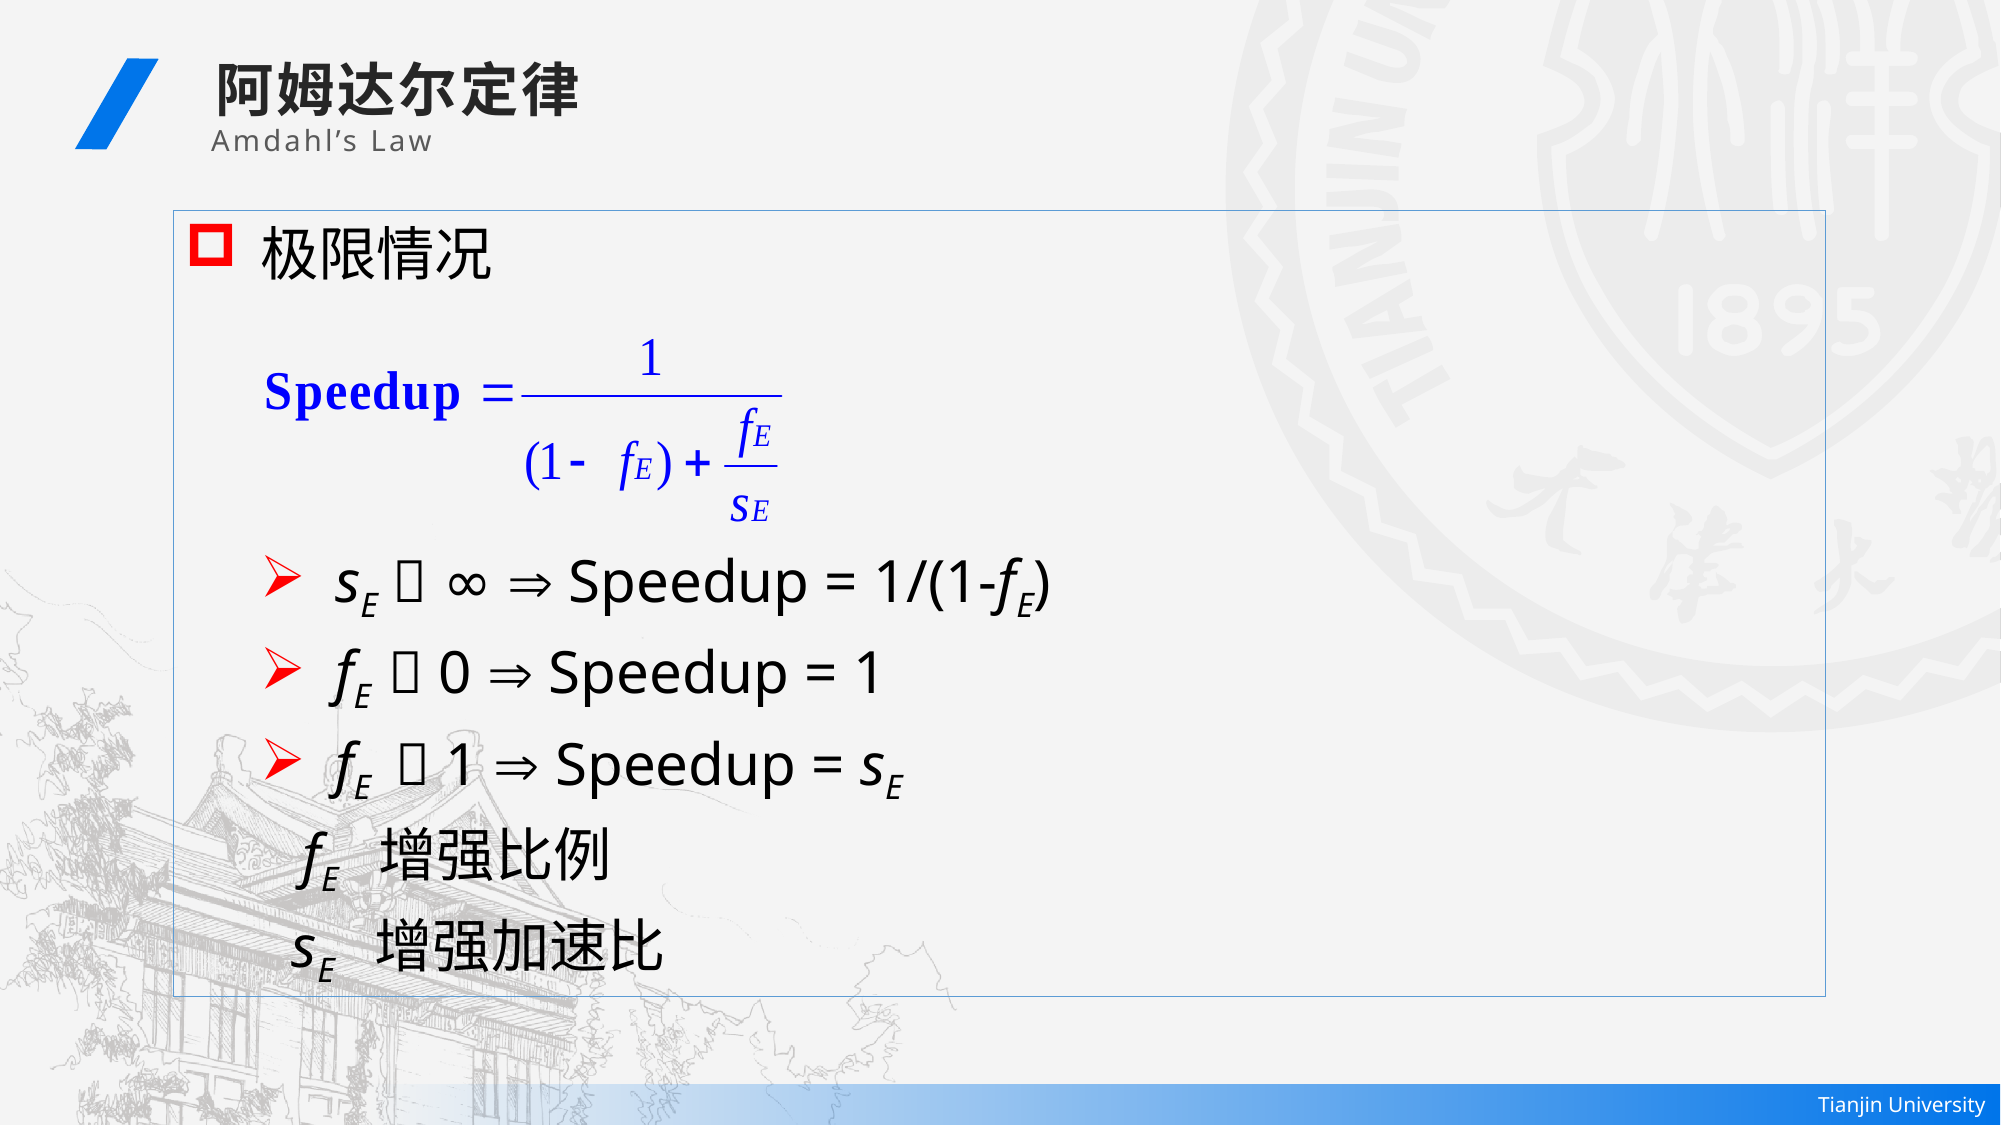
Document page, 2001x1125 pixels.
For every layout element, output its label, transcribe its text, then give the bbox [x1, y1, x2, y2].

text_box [256, 317, 790, 533]
text_box [74, 98, 104, 150]
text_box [104, 45, 600, 166]
text_box 极限情况 sE  ∞  Speedup = 1/(1-fE) fE  0  Speedup = 1 fE  1  Speedup = sE fE 增强比例 sE 增强加速比 [173, 210, 1826, 997]
